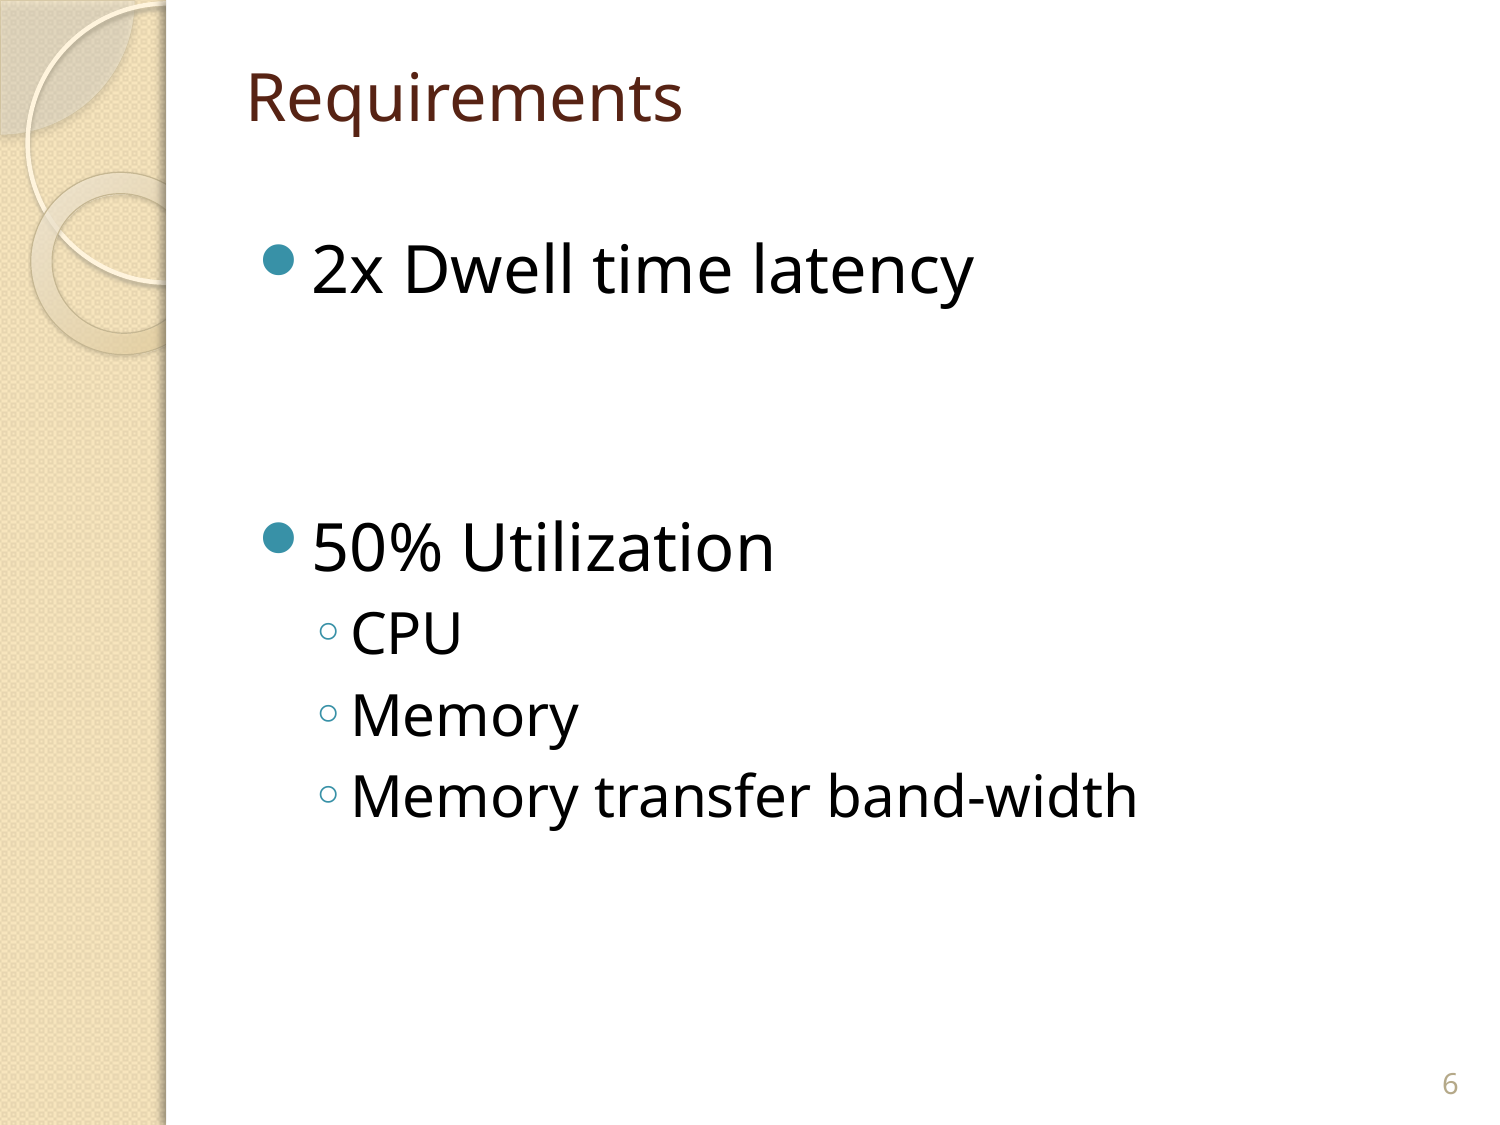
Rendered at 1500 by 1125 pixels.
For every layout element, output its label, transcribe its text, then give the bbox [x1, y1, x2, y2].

list 2x Dwell time latency 50% Utilization CPU Memory Memory transfer band-width [230, 219, 1371, 999]
title Requirements [230, 30, 1461, 159]
slide_number 6 [1413, 1034, 1488, 1113]
